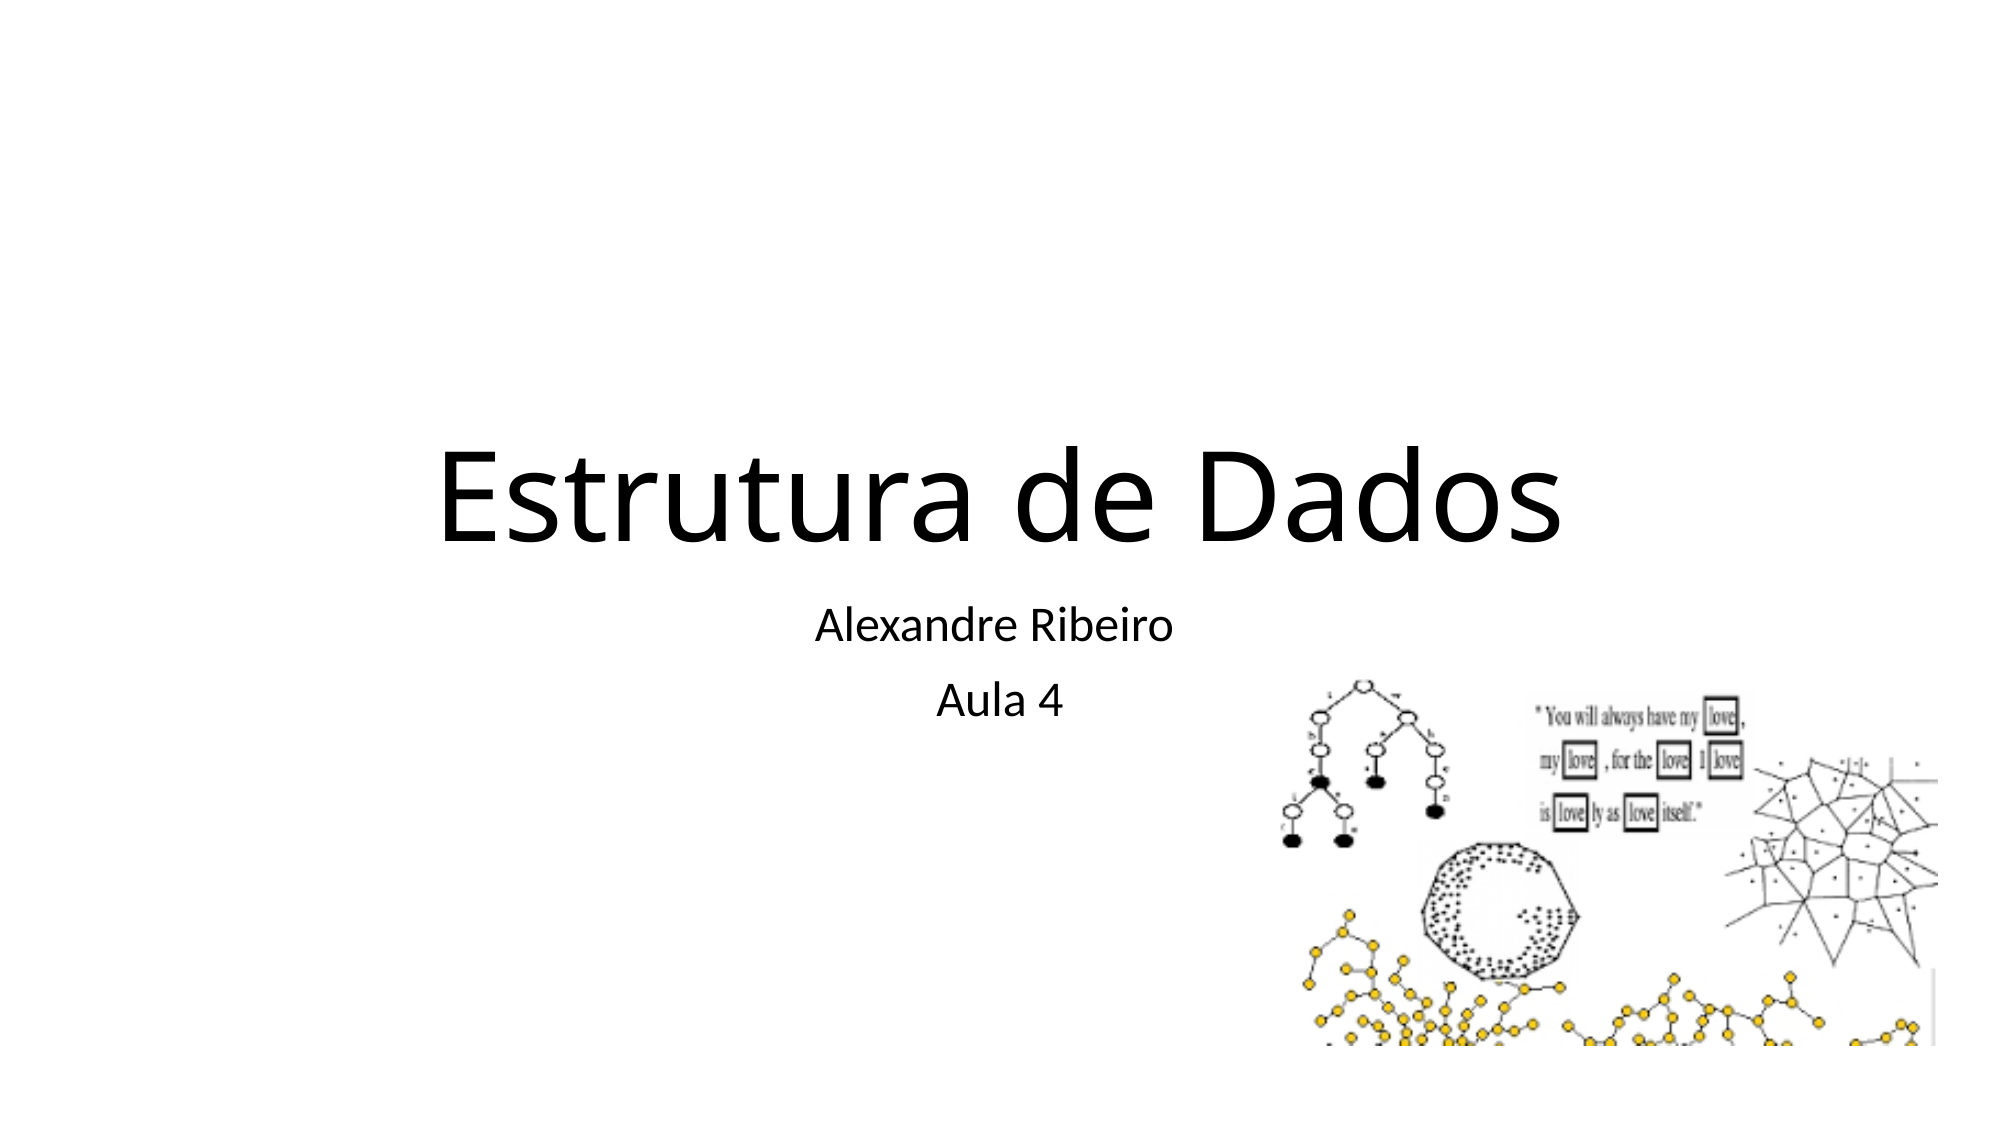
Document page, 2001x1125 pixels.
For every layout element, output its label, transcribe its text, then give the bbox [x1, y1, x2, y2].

subtitle Alexandre Ribeiro Aula 4 [249, 590, 1750, 863]
picture [1277, 679, 1938, 1046]
title Estrutura de Dados [249, 184, 1750, 576]
